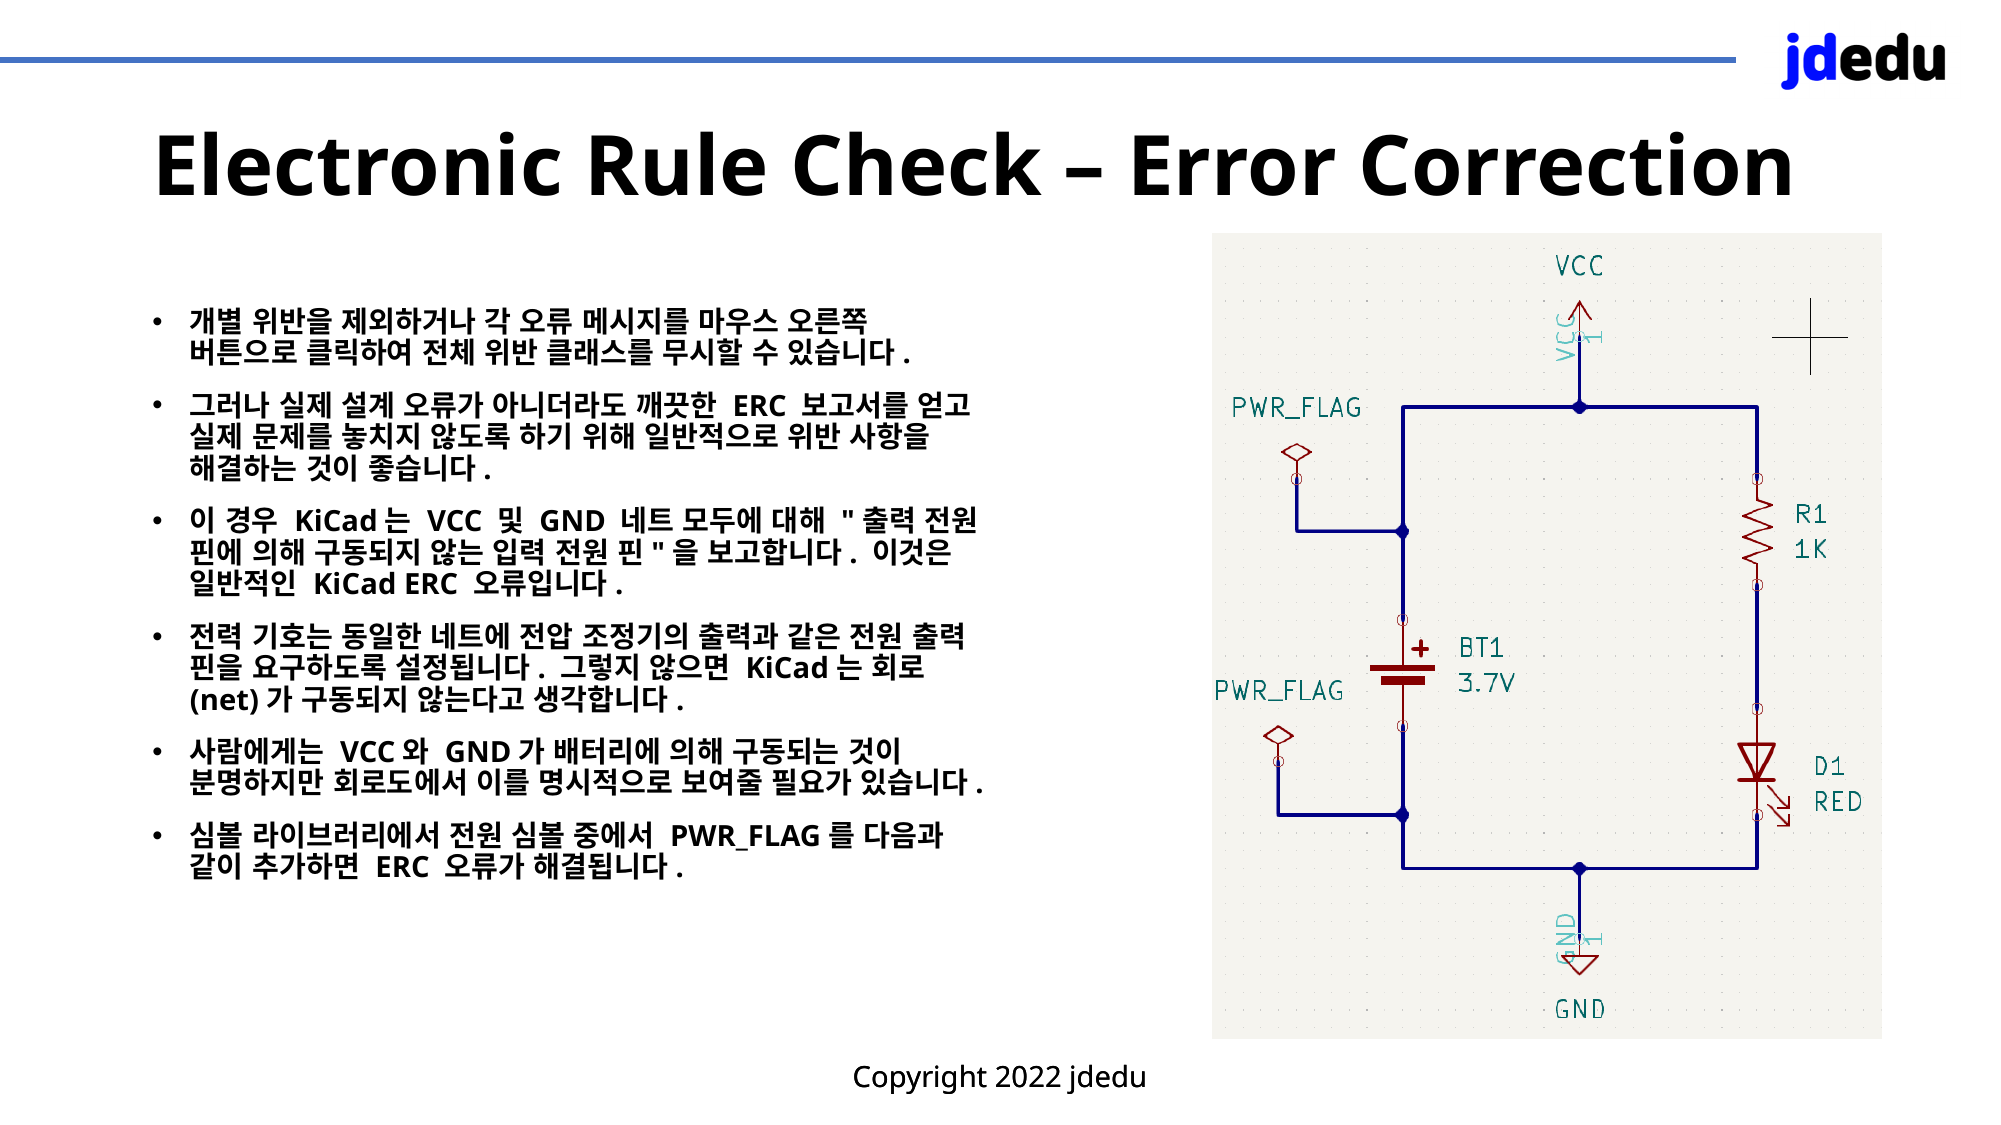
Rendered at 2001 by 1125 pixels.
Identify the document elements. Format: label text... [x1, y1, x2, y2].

title Electronic Rule Check – Error Correction [137, 59, 1863, 278]
picture [1212, 233, 1882, 1039]
picture [1764, 21, 1961, 99]
list 개별 위반을 제외하거나 각 오류 메시지를 마우스 오른쪽 버튼으로 클릭하여 전체 위반 클래스를 무시할 수 있습니다. 그러나 실제 설계 오류가 아니더라도 깨끗한 ERC 보고서를 얻고 실제 문제를 놓치지 않도록 하기 위해 일반적으로 위반 사항을 해결하는 것이 좋습니다. 이 경우 KiCad는 VCC 및 GND 네트 모두에 대해 "출력 전원 핀에 의해 구동되지 않는 입력 전원 핀"을 보고합니다. 이것은 일반적인 KiCad ERC 오류입니다. 전력 기호는 동일한 네트에 전압 조정기의 출력과 같은 전원 출력 핀을 요구하도록 설정됩니다. 그렇지 않으면 KiCad는 회로(net)가 구동되지 않는다고 생각합니다. 사람에게는 VCC와 GND가 배터리에 의해 구동되는 것이 분명하지만 회로도에서 이를 명시적으로 보여줄 필요가 있습니다. 심볼 라이브러리에서 전원 심볼 중에서 PWR_FLAG를 다음과 같이 추가하면 ERC 오류가 해결됩니다. [137, 299, 1000, 1014]
